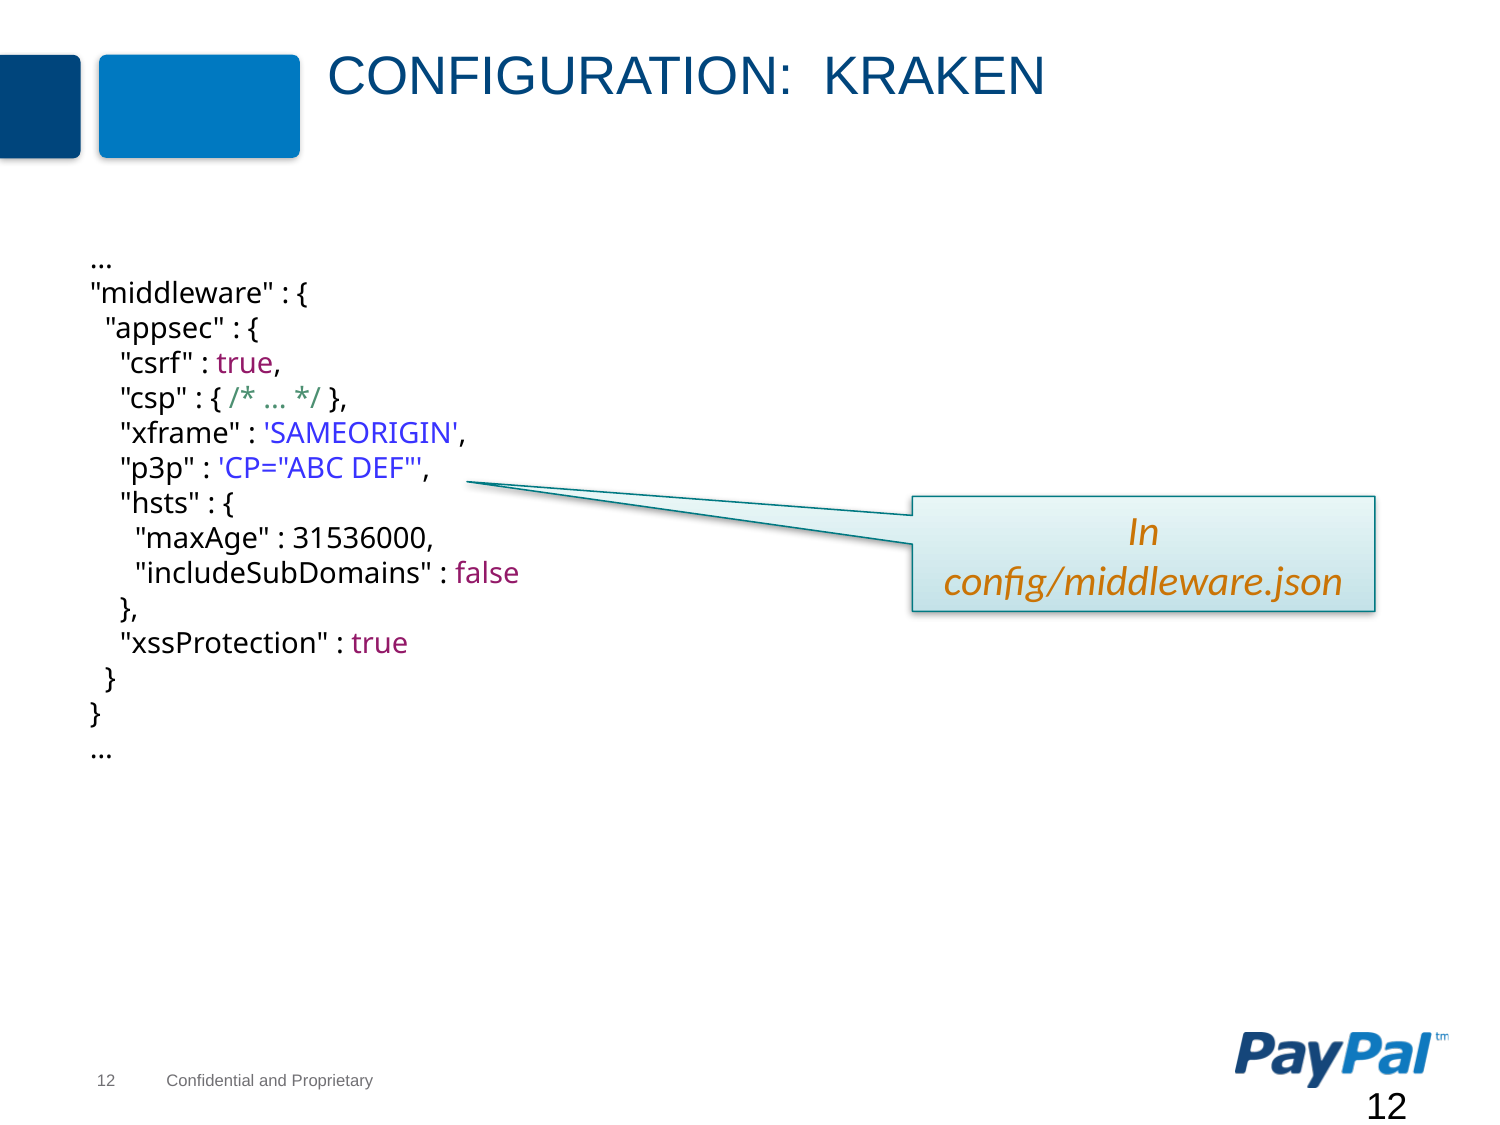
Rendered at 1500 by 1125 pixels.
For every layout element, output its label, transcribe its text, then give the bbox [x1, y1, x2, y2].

title Configuration: Kraken [312, 37, 1463, 175]
text_box In config/middleware.json [466, 480, 1376, 613]
text_box … "middleware" : { "appsec" : { "csrf" : true, "csp" : { /* ... */ }, "xframe" : 'SAMEORIGIN', "p3p" : 'CP="ABC DEF"', "hsts" : { "maxAge" : 31536000, "includeSubDomains" : false }, "xssProtection" : true } } … [75, 232, 728, 772]
picture [1235, 1032, 1449, 1088]
slide_number 12 [1351, 1074, 1500, 1125]
